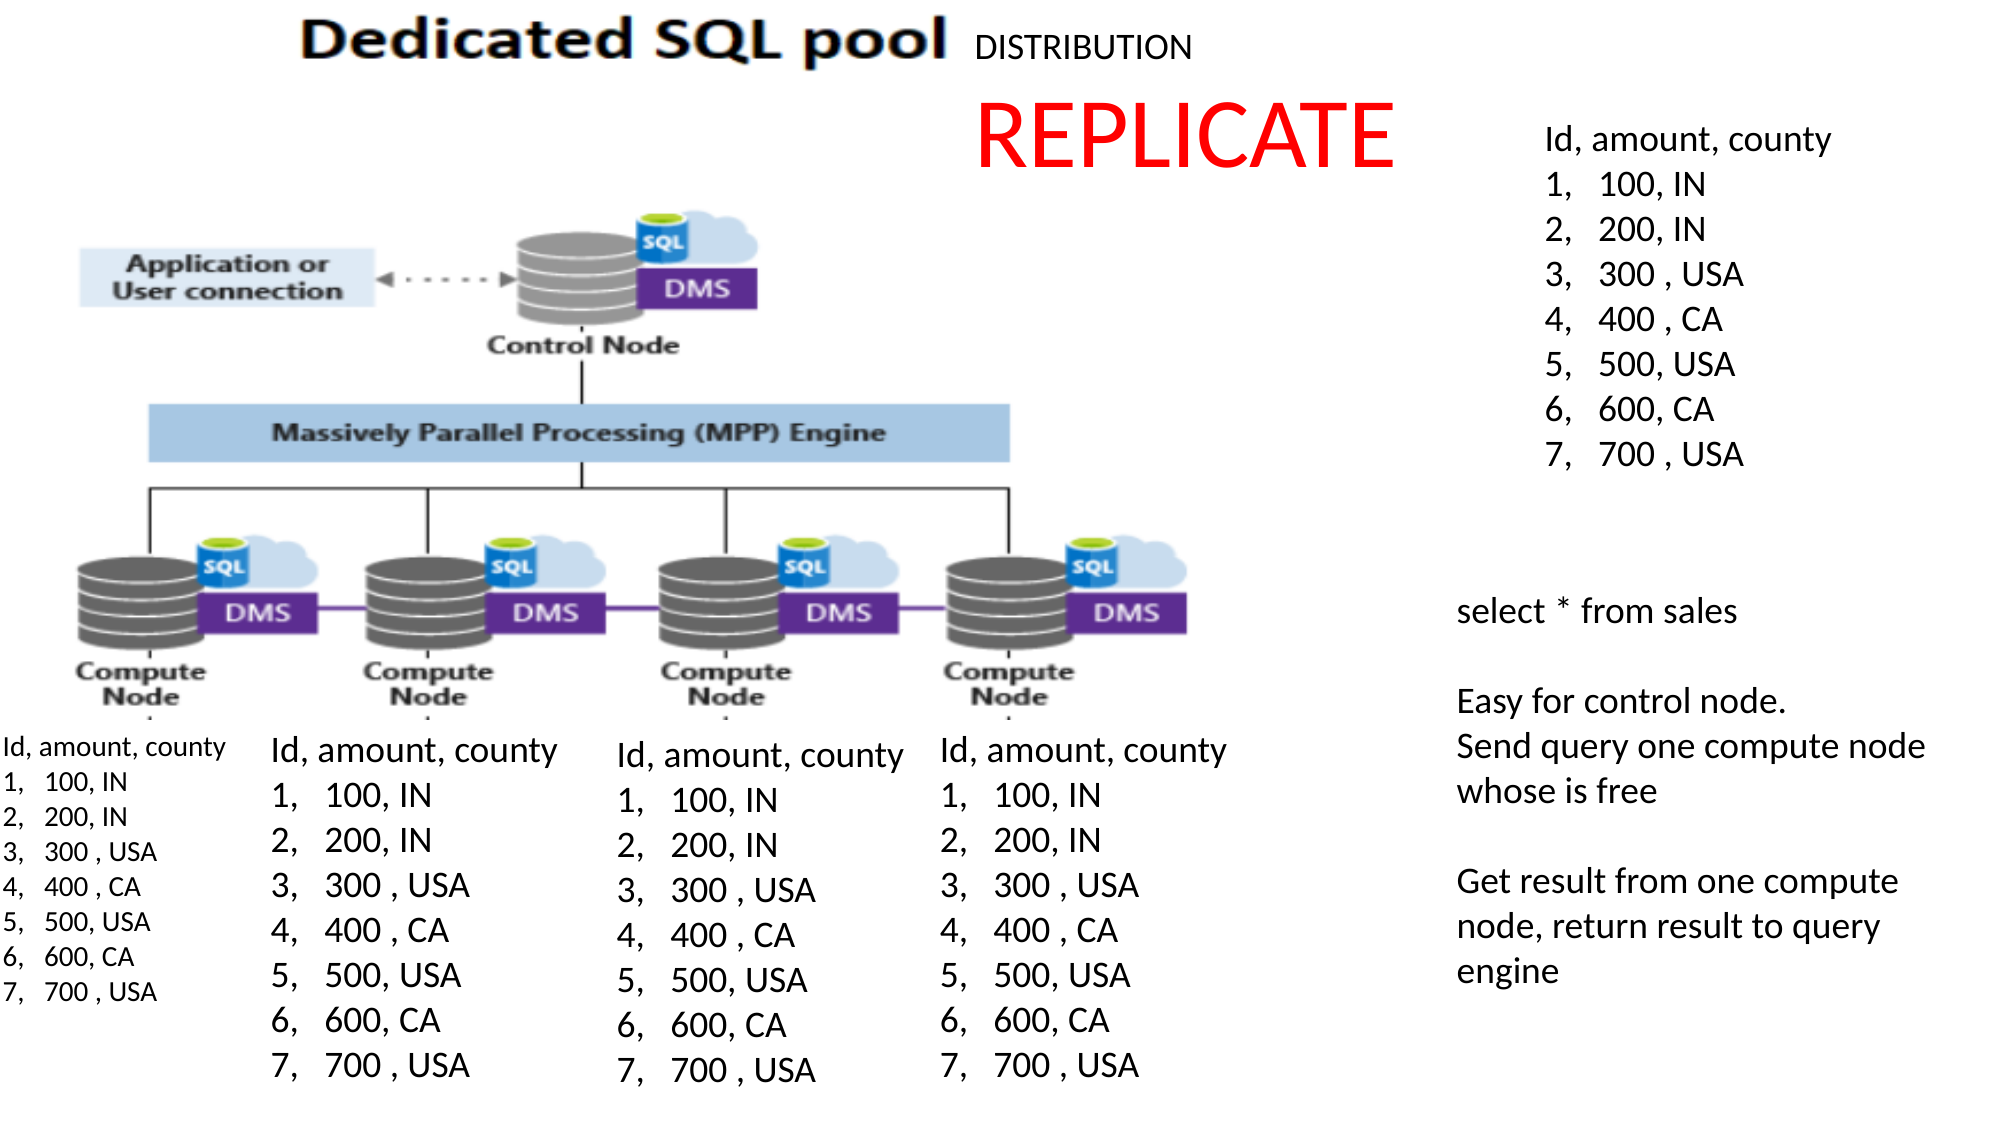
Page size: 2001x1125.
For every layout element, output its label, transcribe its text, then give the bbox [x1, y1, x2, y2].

picture [74, 0, 1231, 720]
text_box Id, amount, county 1, 100, IN 2, 200, IN 3, 300 , USA 4, 400 , CA 5, 500, USA 6, 600, CA 7, 700 , USA [0, 719, 243, 1015]
text_box DISTRIBUTION REPLICATE [1231, 14, 1413, 195]
text_box select * from sales Easy for control node. Send query one compute node whose is free Get result from one compute node, return result to query engine [1441, 578, 1955, 999]
text_box Id, amount, county 1, 100, IN 2, 200, IN 3, 300 , USA 4, 400 , CA 5, 500, USA 6, 600, CA 7, 700 , USA [925, 717, 1249, 1093]
text_box Id, amount, county 1, 100, IN 2, 200, IN 3, 300 , USA 4, 400 , CA 5, 500, USA 6, 600, CA 7, 700 , USA [601, 722, 925, 1098]
text_box Id, amount, county 1, 100, IN 2, 200, IN 3, 300 , USA 4, 400 , CA 5, 500, USA 6, 600, CA 7, 700 , USA [255, 720, 579, 1093]
text_box Id, amount, county 1, 100, IN 2, 200, IN 3, 300 , USA 4, 400 , CA 5, 500, USA 6, 600, CA 7, 700 , USA [1529, 106, 1853, 482]
